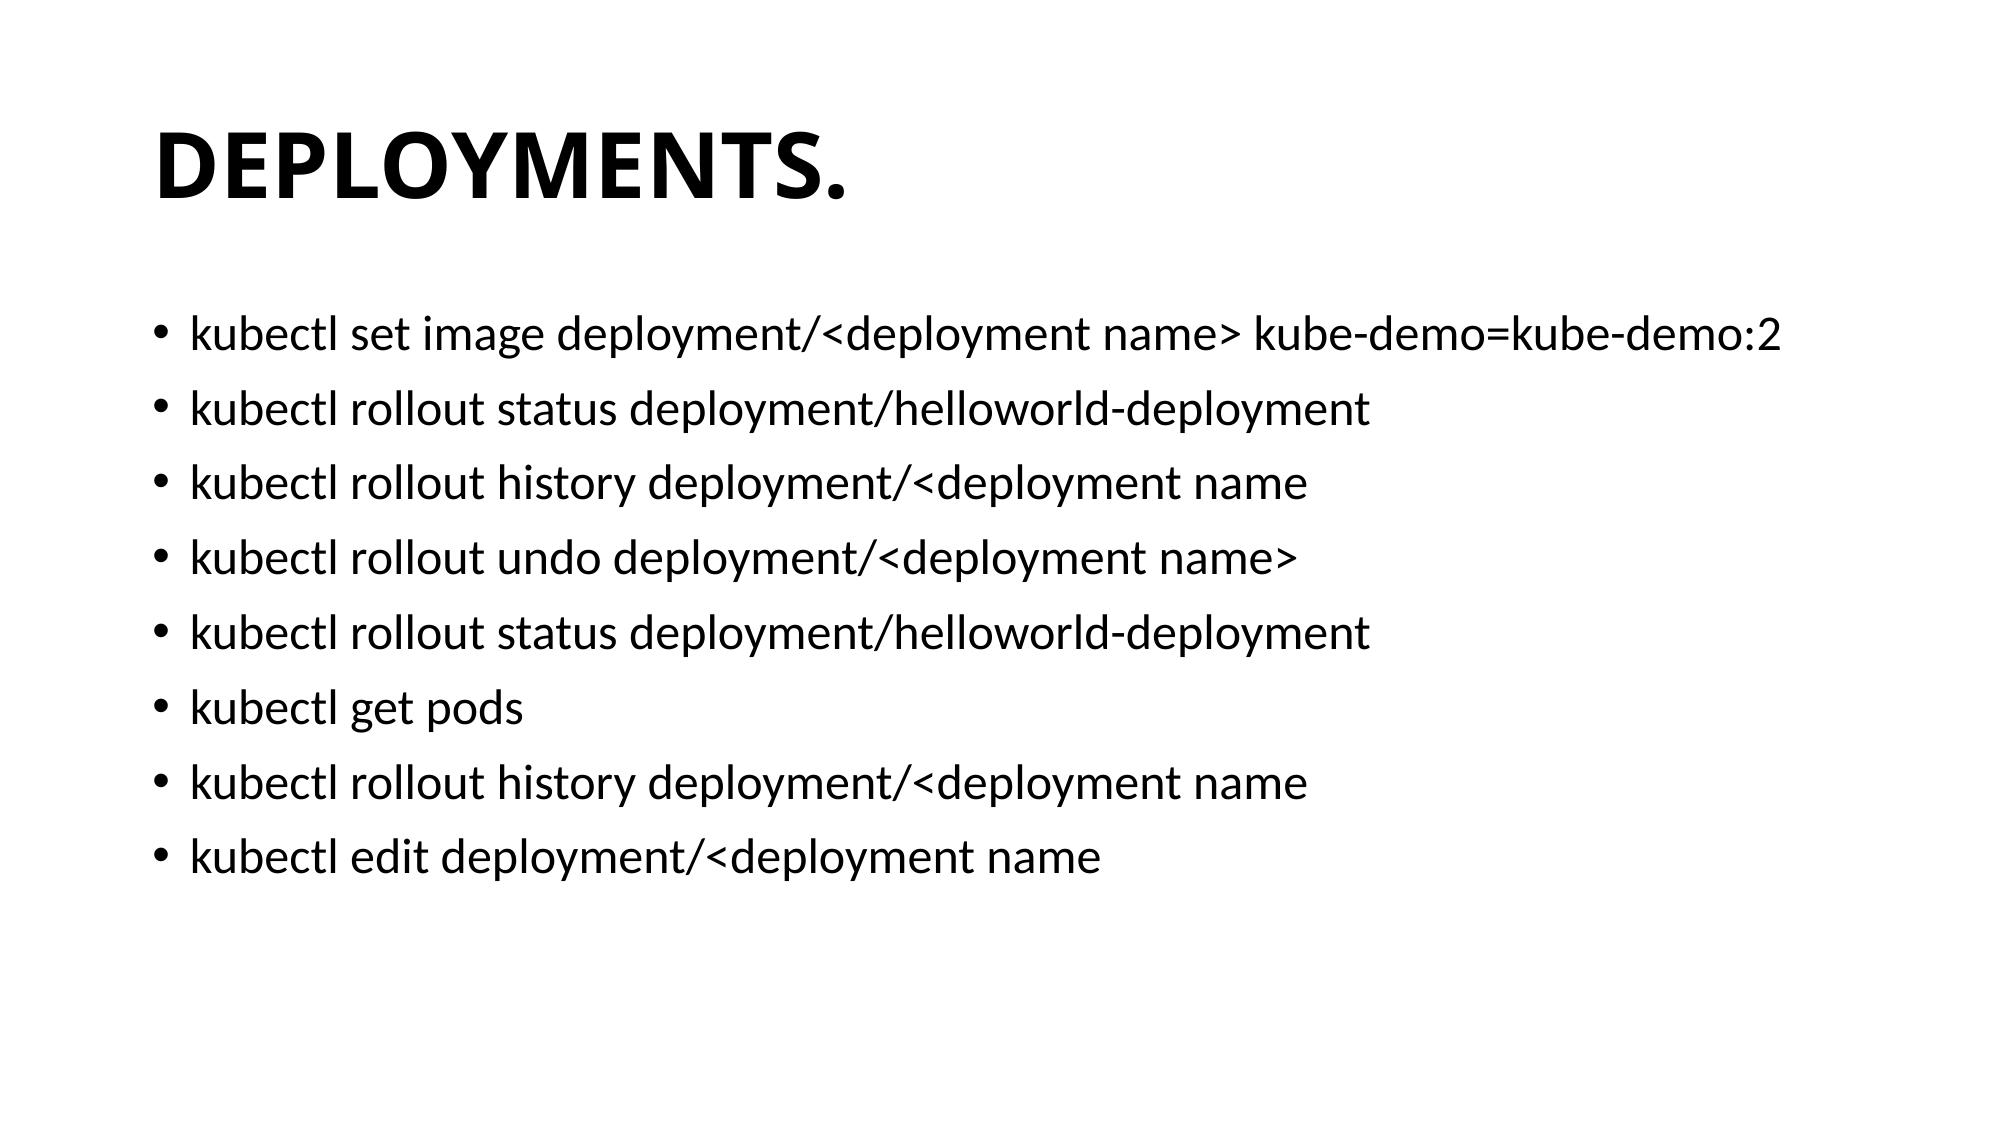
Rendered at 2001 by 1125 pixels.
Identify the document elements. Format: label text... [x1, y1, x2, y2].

title DEPLOYMENTS. [137, 59, 1863, 278]
list kubectl set image deployment/<deployment name> kube-demo=kube-demo:2 kubectl rollout status deployment/helloworld-deployment kubectl rollout history deployment/<deployment name kubectl rollout undo deployment/<deployment name> kubectl rollout status deployment/helloworld-deployment kubectl get pods kubectl rollout history deployment/<deployment name kubectl edit deployment/<deployment name [137, 299, 1863, 1014]
